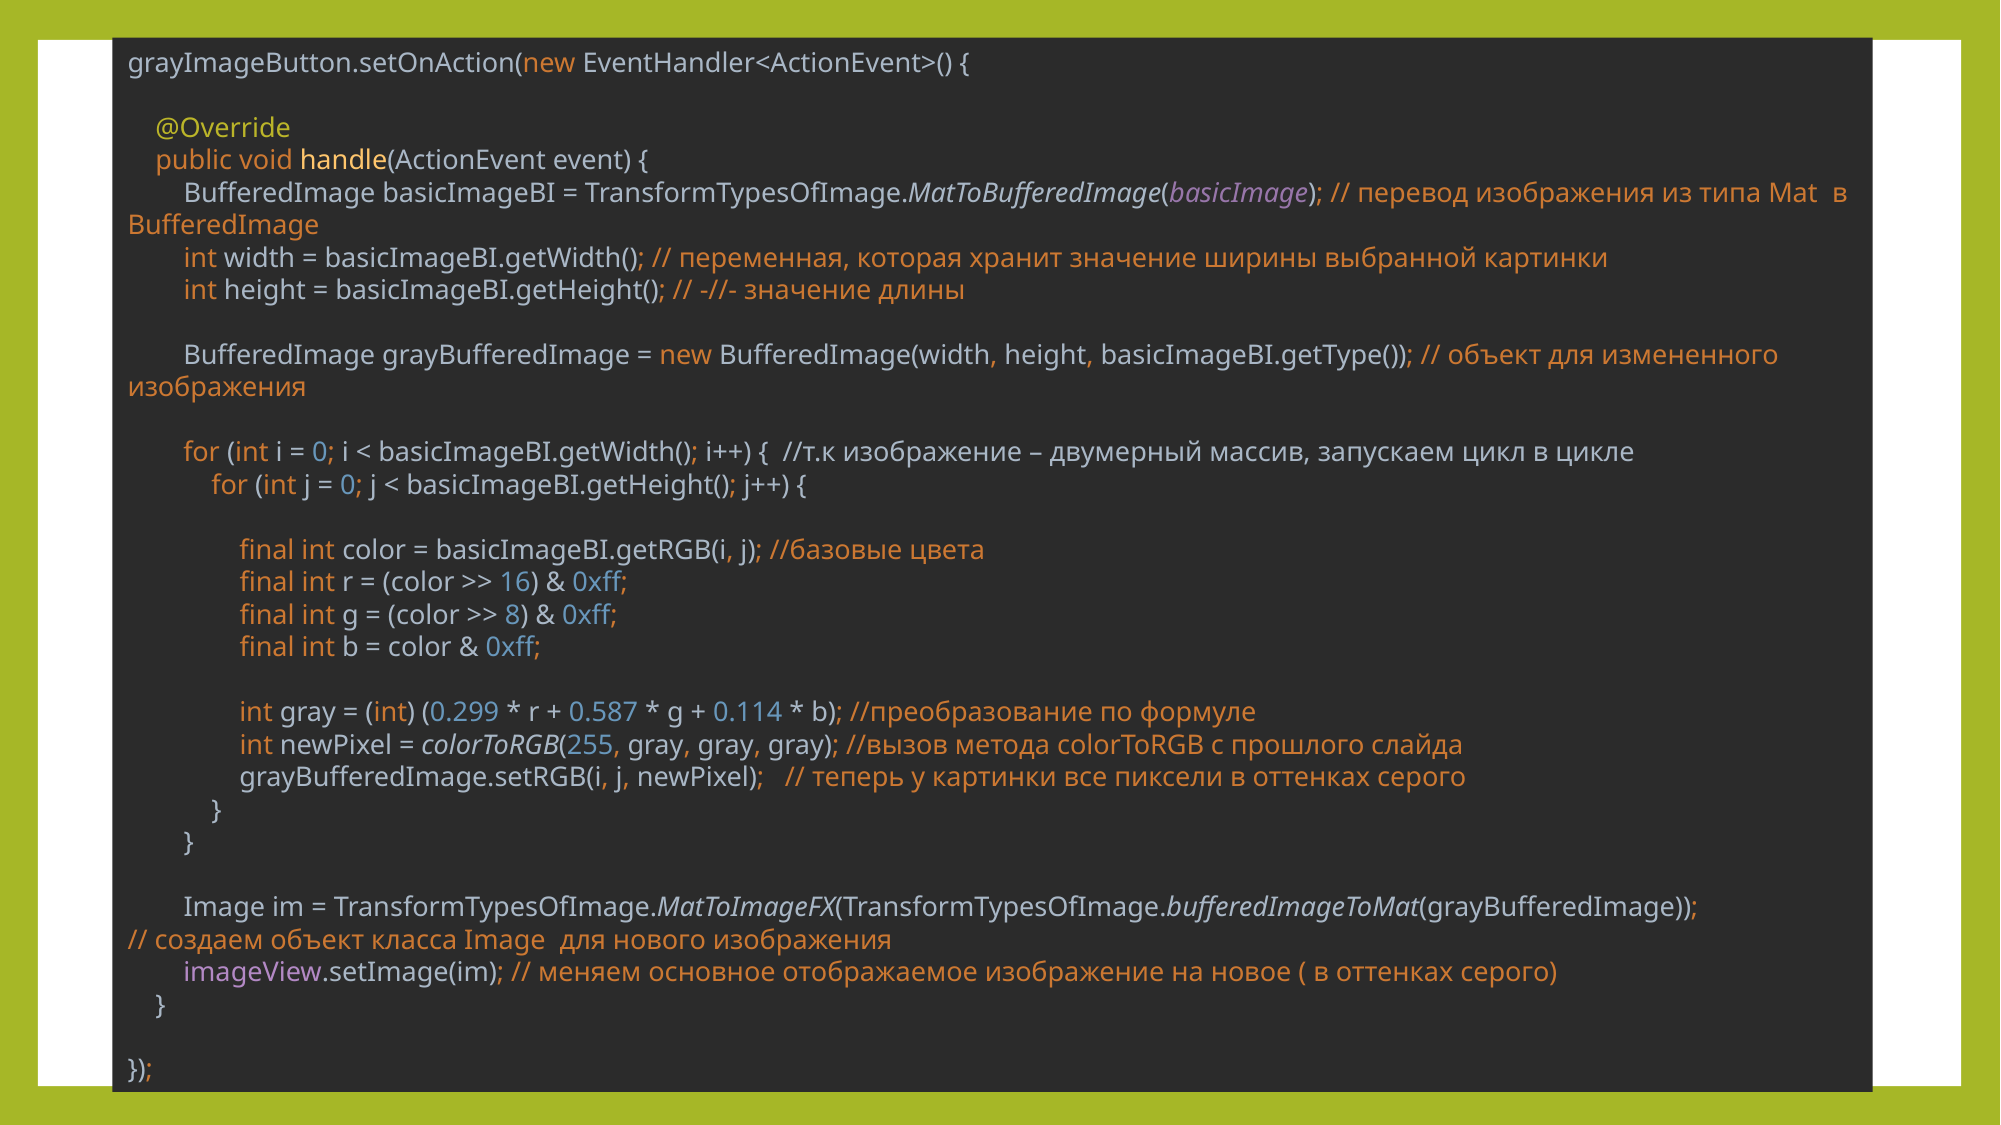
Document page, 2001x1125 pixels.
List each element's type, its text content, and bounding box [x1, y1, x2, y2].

text_box grayImageButton.setOnAction(new EventHandler<ActionEvent>() { @Override public void handle(ActionEvent event) { BufferedImage basicImageBI = TransformTypesOfImage.MatToBufferedImage(basicImage); // перевод изображения из типа Mat в BufferedImage int width = basicImageBI.getWidth(); // переменная, которая хранит значение ширины выбранной картинки int height = basicImageBI.getHeight(); // -//- значение длины BufferedImage grayBufferedImage = new BufferedImage(width, height, basicImageBI.getType()); // объект для измененного изображения for (int i = 0; i < basicImageBI.getWidth(); i++) { //т.к изображение – двумерный массив, запускаем цикл в цикле for (int j = 0; j < basicImageBI.getHeight(); j++) { final int color = basicImageBI.getRGB(i, j); //базовые цвета final int r = (color >> 16) & 0xff; final int g = (color >> 8) & 0xff; final int b = color & 0xff; int gray = (int) (0.299 * r + 0.587 * g + 0.114 * b); //преобразование по формуле int newPixel = colorToRGB(255, gray, gray, gray); //вызов метода colorToRGB с прошлого слайда grayBufferedImage.setRGB(i, j, newPixel); // теперь у картинки все пиксели в оттенках серого } } Image im = TransformTypesOfImage.MatToImageFX(TransformTypesOfImage.bufferedImageToMat(grayBufferedImage)); // создаем объект класса Image для нового изображения imageView.setImage(im); // меняем основное отображаемое изображение на новое ( в оттенках серого) } }); [112, 37, 1873, 1092]
